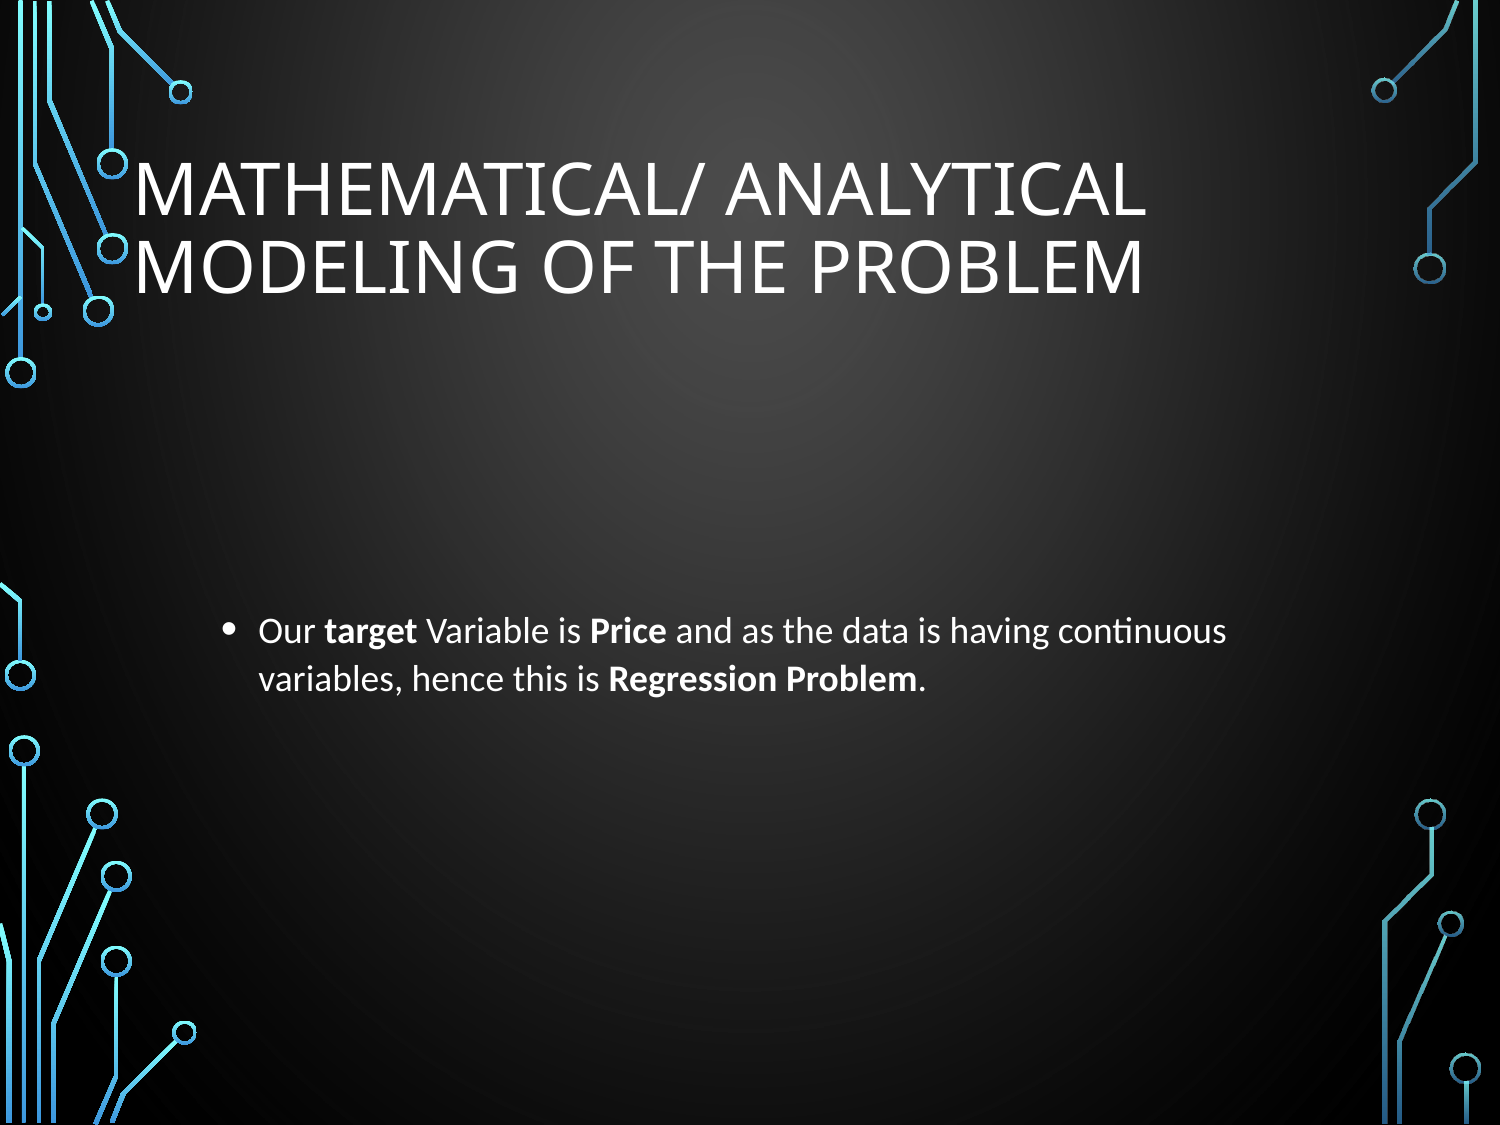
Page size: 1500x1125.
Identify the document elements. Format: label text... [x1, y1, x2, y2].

title Mathematical/ Analytical Modeling of the Problem [117, 131, 1381, 331]
list Our target Variable is Price and as the data is having continuous variables, hence this is Regression Problem. [168, 408, 1363, 994]
